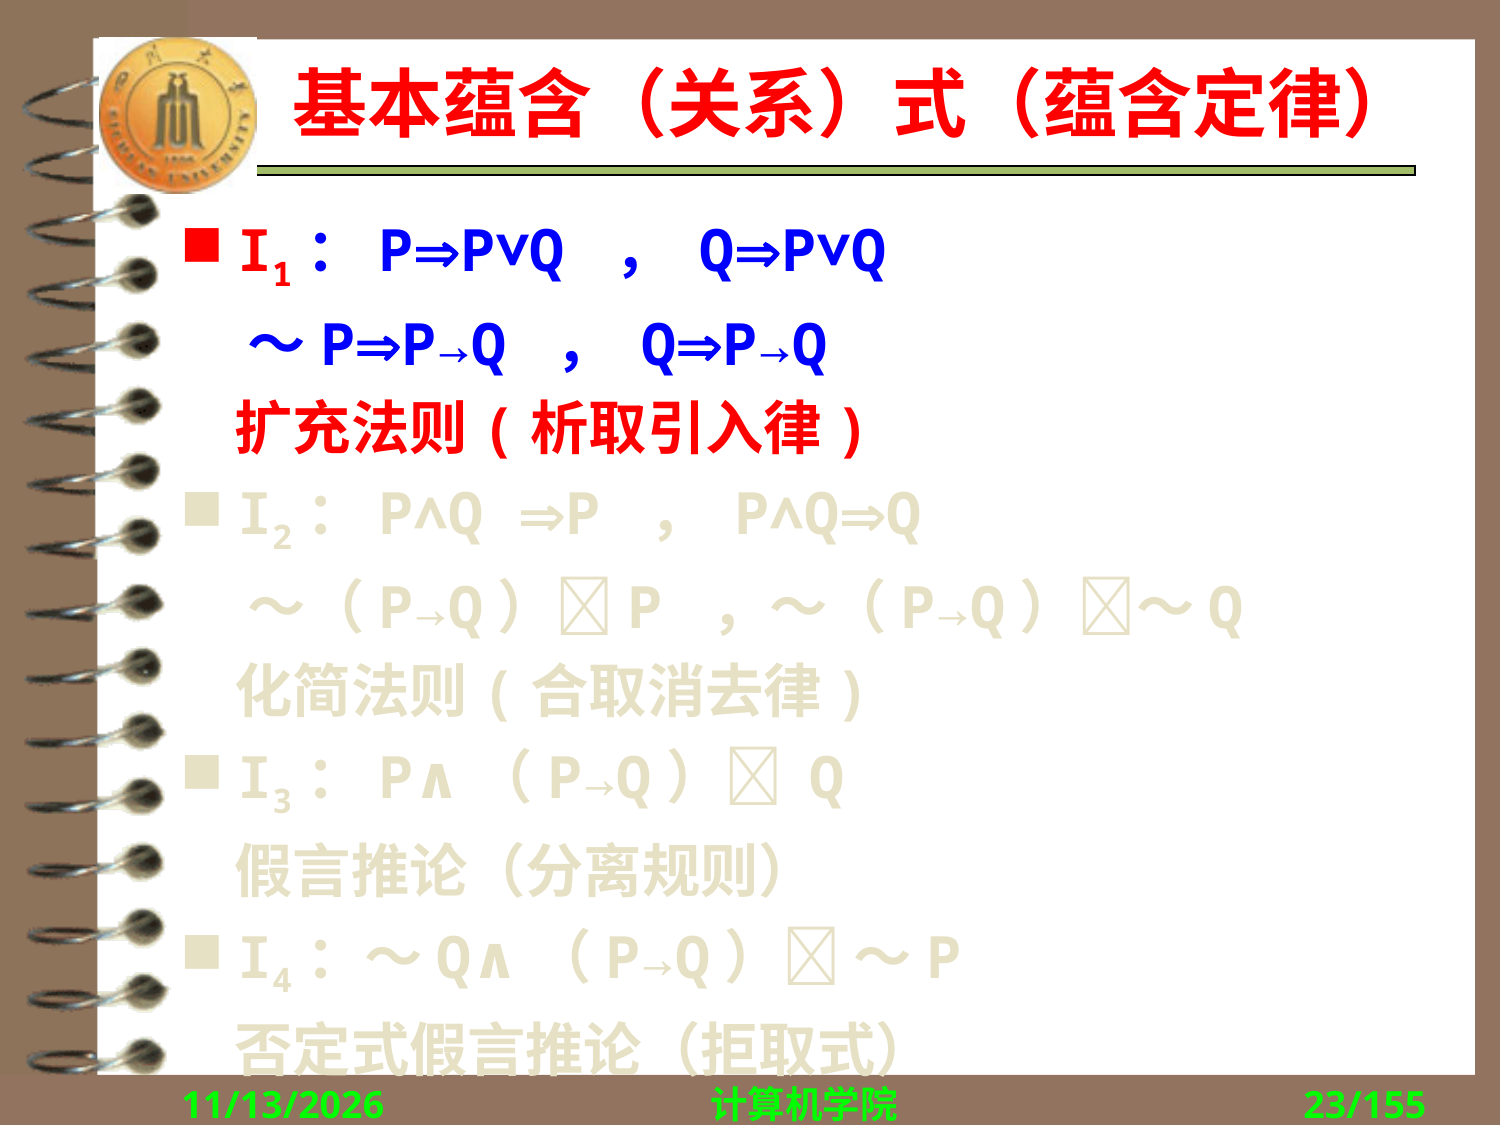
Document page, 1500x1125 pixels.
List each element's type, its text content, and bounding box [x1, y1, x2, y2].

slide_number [166, 1073, 479, 1100]
picture [0, 0, 257, 1075]
title 基本蕴含（关系）式（蕴含定律） [253, 42, 1457, 161]
slide_number 23/155 [1128, 1073, 1442, 1100]
list I1：PP∨Q ， QP∨Q ～PP→Q ， QP→Q 扩充法则(析取引入律) I2：P∧Q P ， P∧QQ ～（P→Q）P ，～（P→Q）～Q 化简法则(合取消去律) I3：P∧（P→Q） Q 假言推论（分离规则） I4：～Q∧（P→Q） ～P 否定式假言推论（拒取式） [174, 191, 1425, 1045]
footer 计算机学院 [479, 1073, 1128, 1100]
